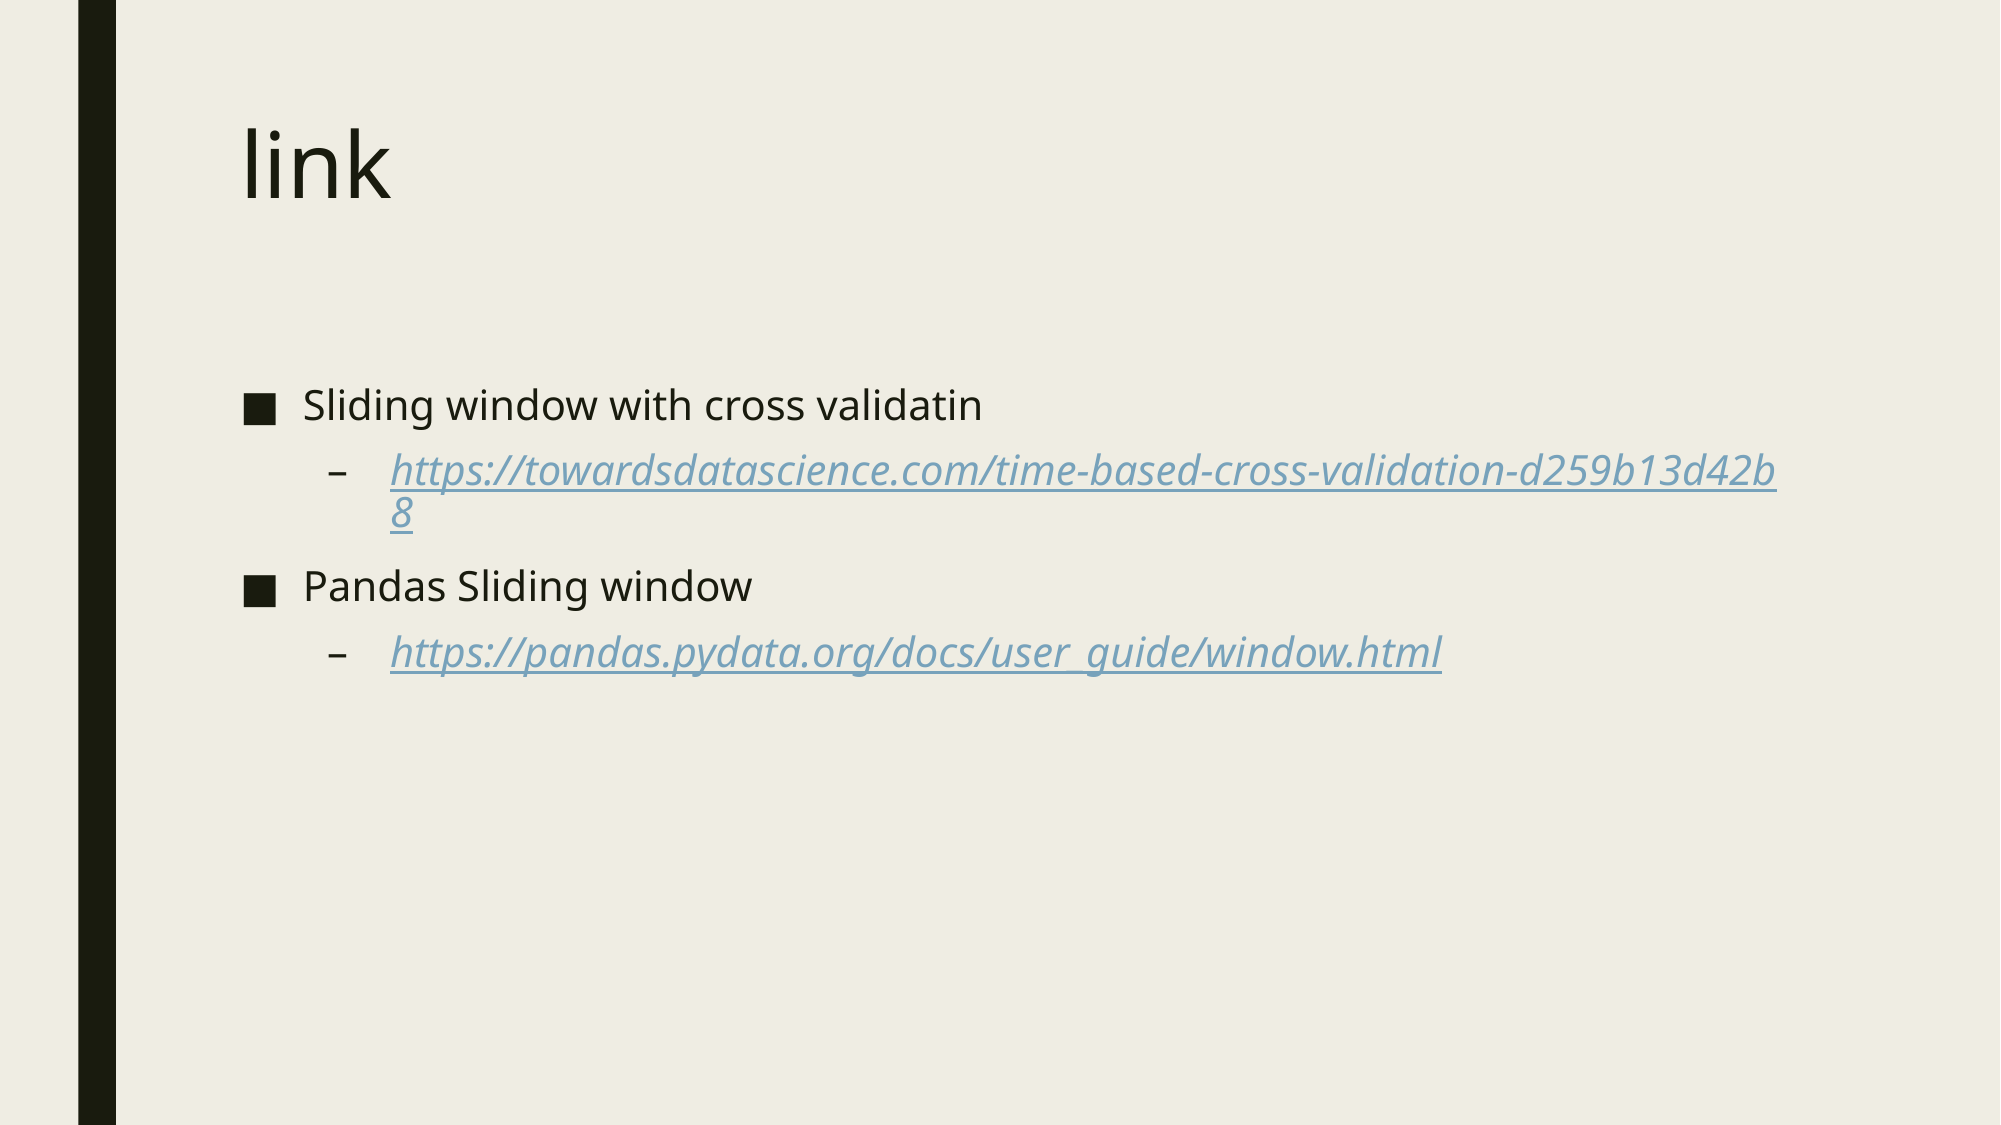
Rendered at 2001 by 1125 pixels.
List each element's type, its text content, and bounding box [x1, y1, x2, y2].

title link [225, 112, 1800, 357]
list Sliding window with cross validatin https://towardsdatascience.com/time-based-cross-validation-d259b13d42b8 Pandas Sliding window https://pandas.pydata.org/docs/user_guide/window.html [225, 375, 1800, 963]
